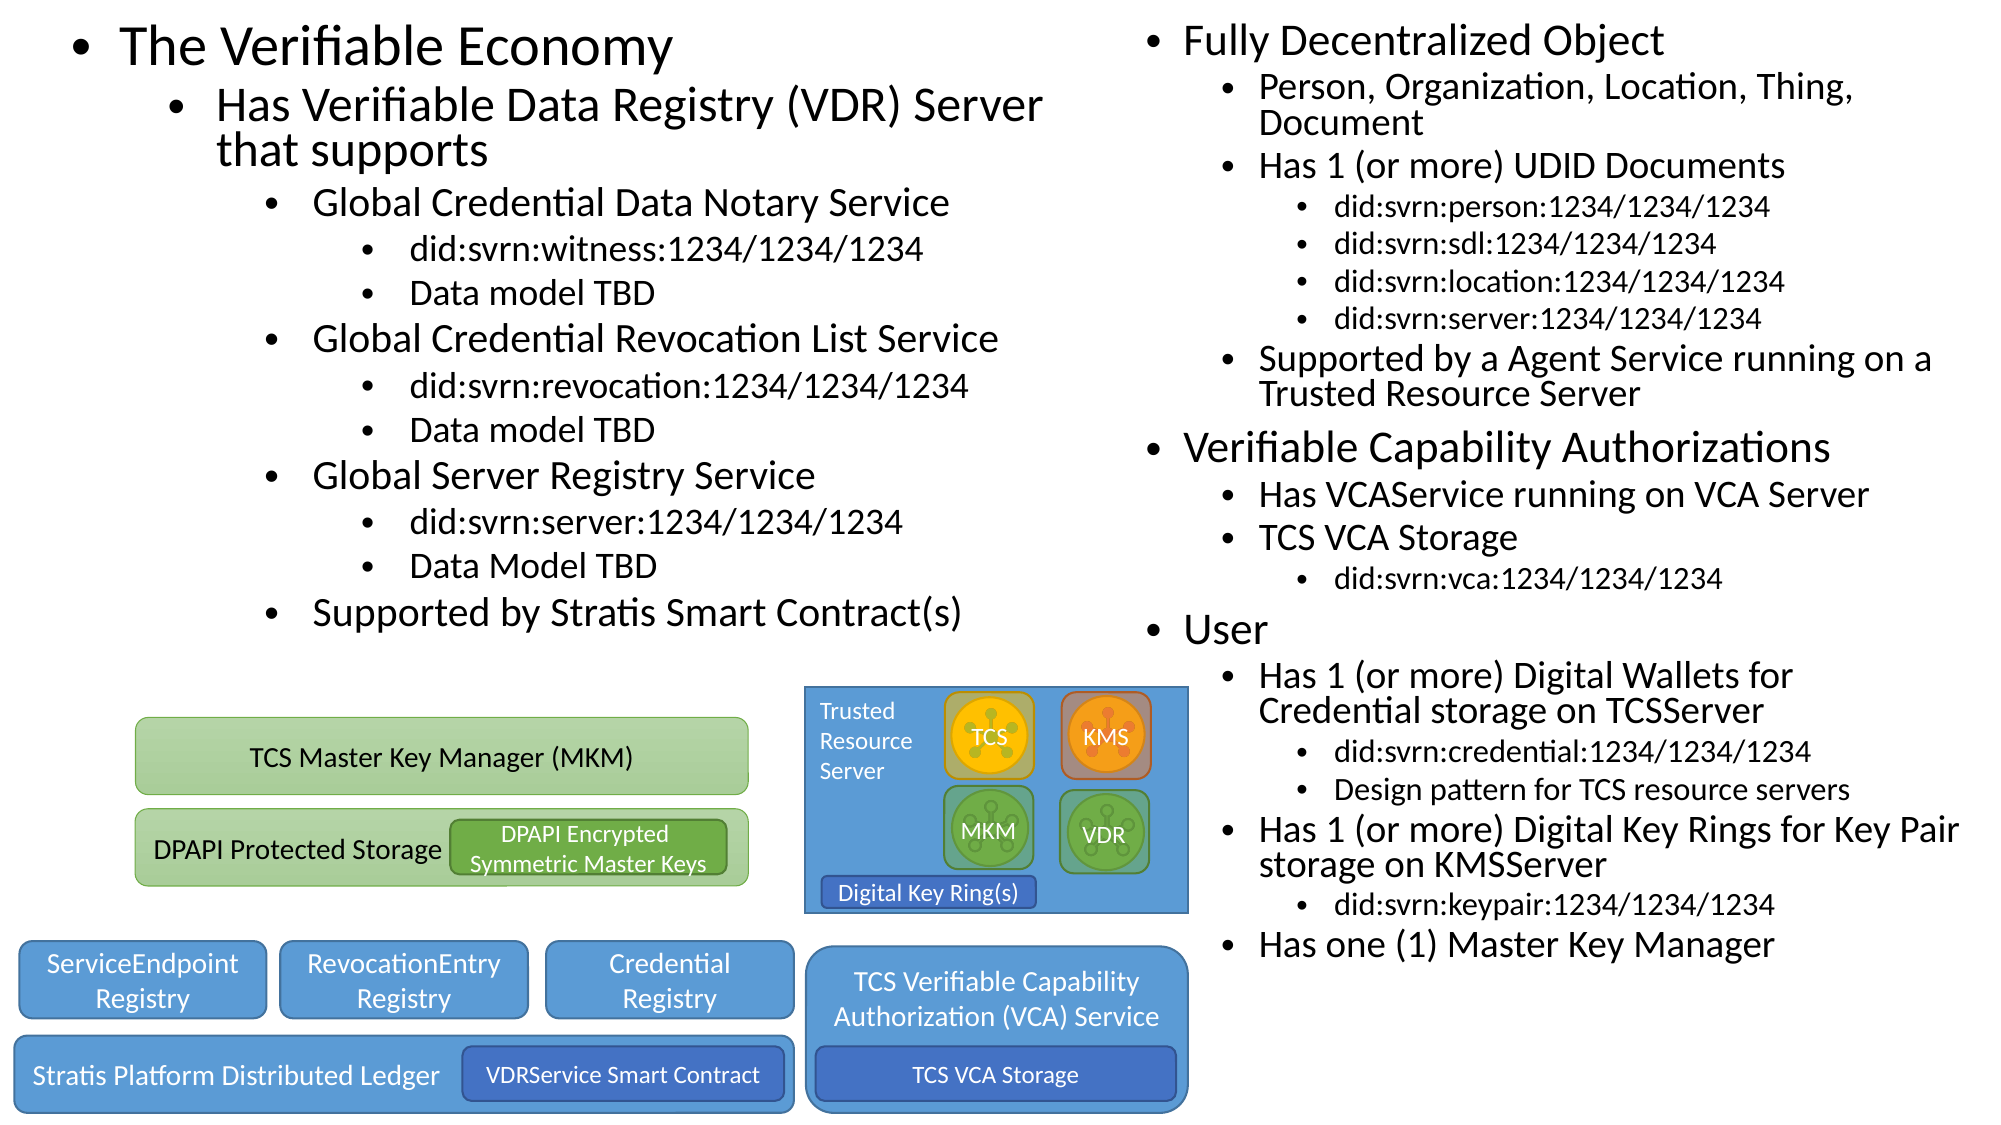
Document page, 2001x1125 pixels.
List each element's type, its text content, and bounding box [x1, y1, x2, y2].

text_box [944, 785, 1034, 870]
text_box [14, 941, 794, 1113]
text_box Trusted Resource Server [804, 686, 1189, 914]
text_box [1060, 790, 1150, 874]
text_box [805, 946, 1188, 1113]
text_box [1061, 692, 1151, 779]
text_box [135, 717, 749, 887]
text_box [944, 692, 1034, 779]
list Fully Decentralized Object Person, Organization, Location, Thing, Document Has 1 (or more) UDID Documents did:svrn:person:1234/1234/1234 did:svrn:sdl:1234/1234/1234 did:svrn:location:1234/1234/1234 did:svrn:server:1234/1234/1234 Supported by a Agent Service running on a Trusted Resource Server Verifiable Capability Authorizations Has VCAService running on VCA Server TCS VCA Storage did:svrn:vca:1234/1234/1234 User Has 1 (or more) Digital Wallets for Credential storage on TCSServer did:svrn:credential:1234/1234/1234 Design pattern for TCS resource servers Has 1 (or more) Digital Key Rings for Key Pair storage on KMSServer did:svrn:keypair:1234/1234/1234 Has one (1) Master Key Manager [1130, 15, 1981, 988]
text_box Digital Key Ring(s) [820, 874, 1037, 909]
list The Verifiable Economy Has Verifiable Data Registry (VDR) Server that supports Global Credential Data Notary Service did:svrn:witness:1234/1234/1234 Data model TBD Global Credential Revocation List Service did:svrn:revocation:1234/1234/1234 Data model TBD Global Server Registry Service did:svrn:server:1234/1234/1234 Data Model TBD Supported by Stratis Smart Contract(s) [55, 15, 1083, 988]
